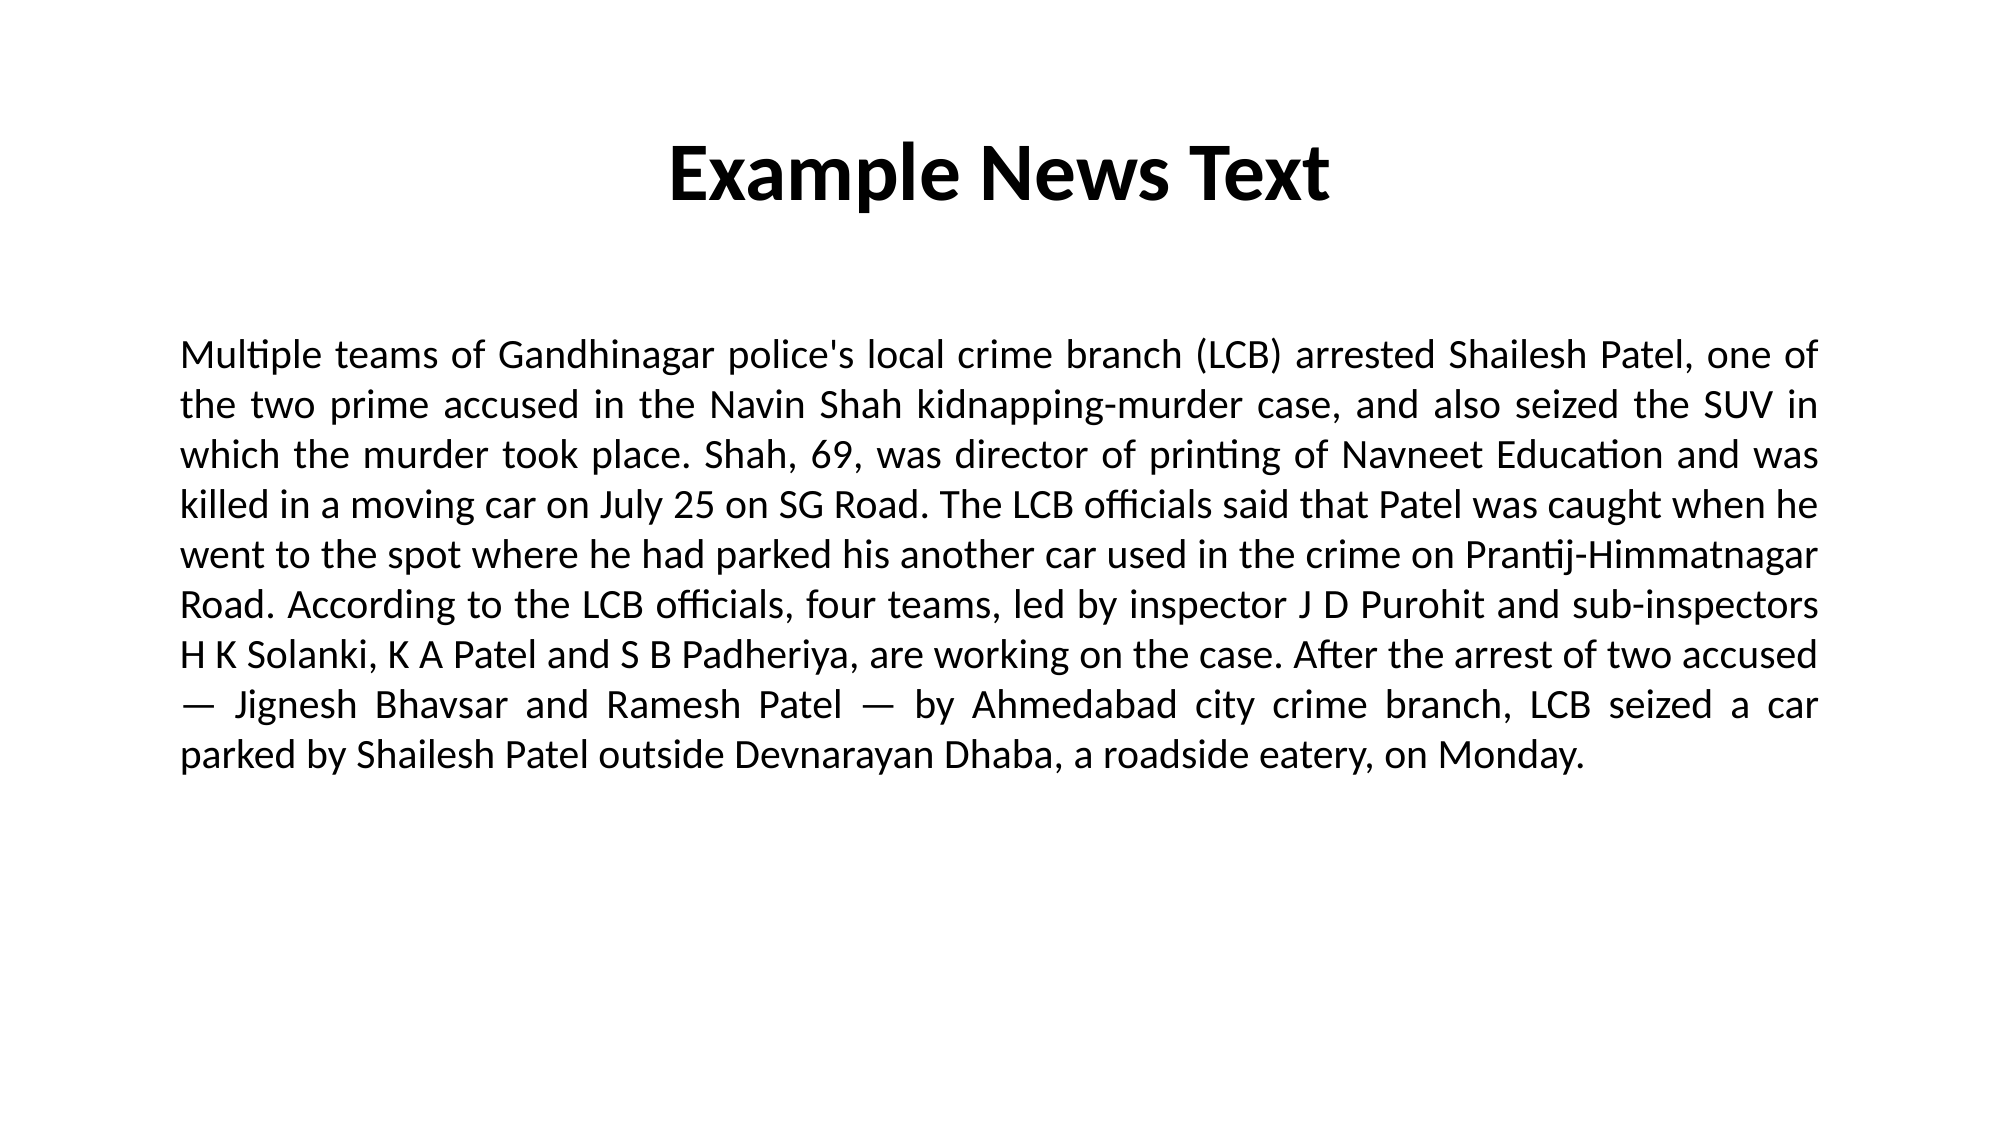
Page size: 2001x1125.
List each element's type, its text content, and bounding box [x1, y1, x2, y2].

text_box Example News Text [324, 103, 1675, 232]
text_box Multiple teams of Gandhinagar police's local crime branch (LCB) arrested Shailesh Patel, one of the two prime accused in the Navin Shah kidnapping-murder case, and also seized the SUV in which the murder took place. Shah, 69, was director of printing of Navneet Education and was killed in a moving car on July 25 on SG Road. The LCB officials said that Patel was caught when he went to the spot where he had parked his another car used in the crime on Prantij-Himmatnagar Road. According to the LCB officials, four teams, led by inspector J D Purohit and sub-inspectors H K Solanki, K A Patel and S B Padheriya, are working on the case. After the arrest of two accused — Jignesh Bhavsar and Ramesh Patel — by Ahmedabad city crime branch, LCB seized a car parked by Shailesh Patel outside Devnarayan Dhaba, a roadside eatery, on Monday. [179, 327, 1821, 847]
